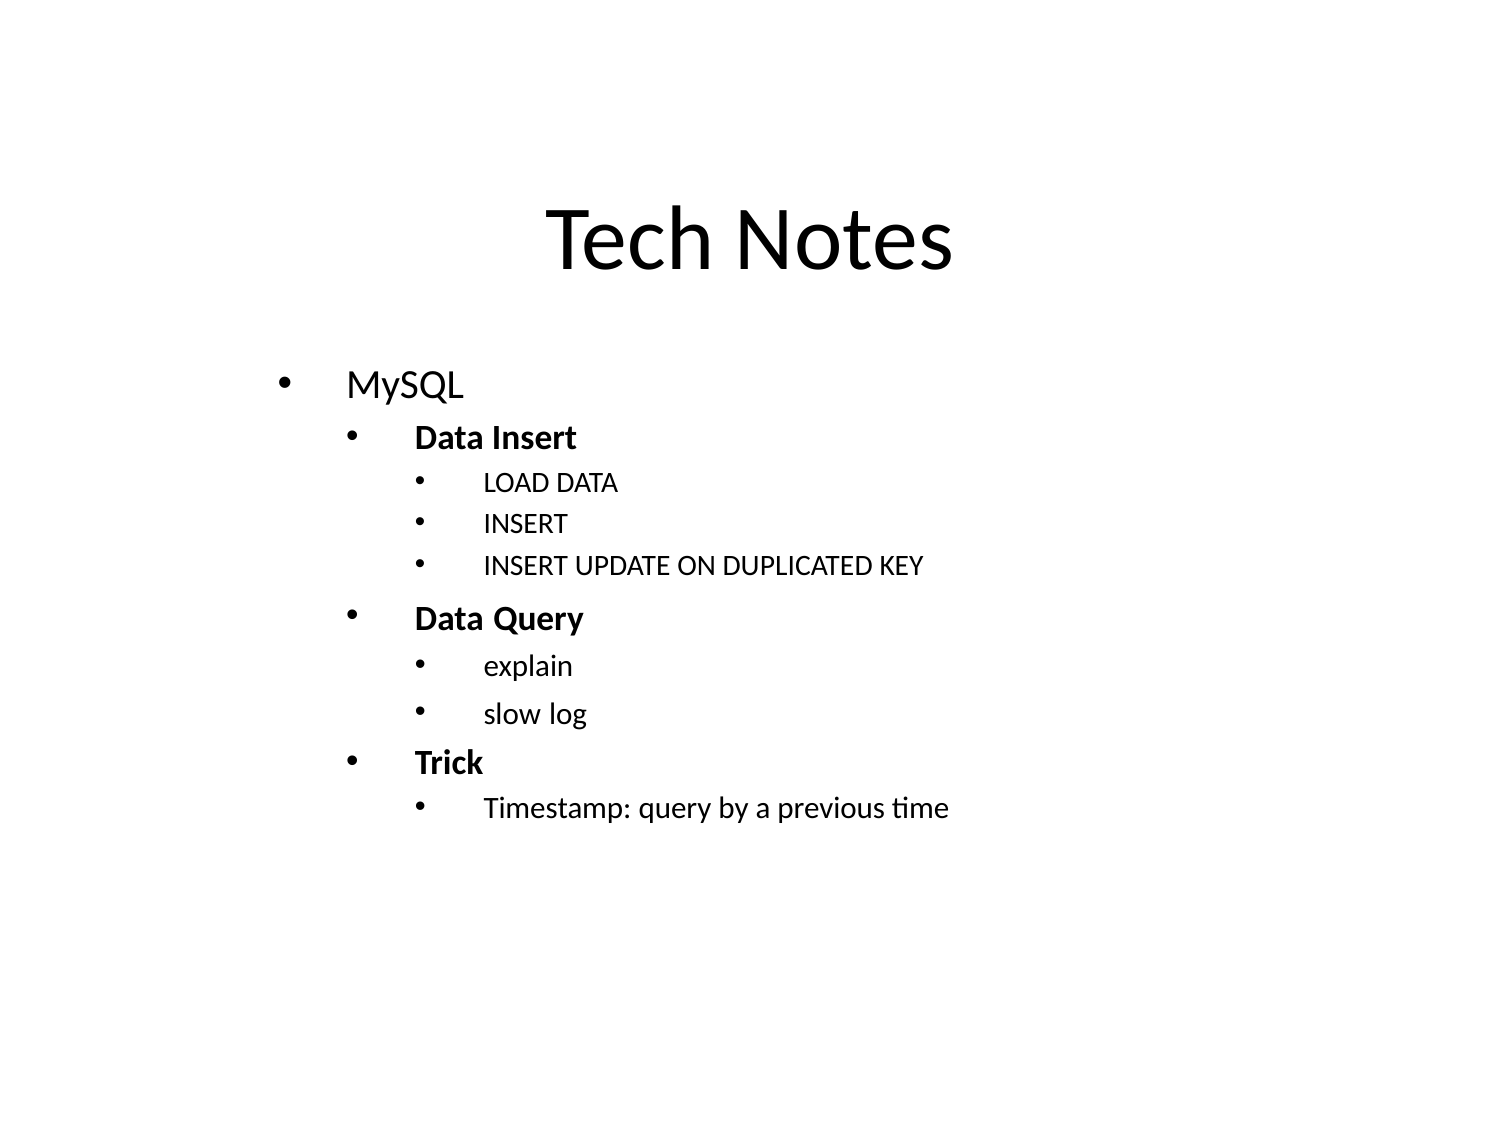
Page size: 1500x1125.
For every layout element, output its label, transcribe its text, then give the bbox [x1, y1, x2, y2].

subtitle MySQL Data Insert LOAD DATA INSERT INSERT UPDATE ON DUPLICATED KEY Data Query explain slow log Trick Timestamp: query by a previous time [262, 350, 1413, 838]
title Tech Notes [112, 112, 1388, 354]
